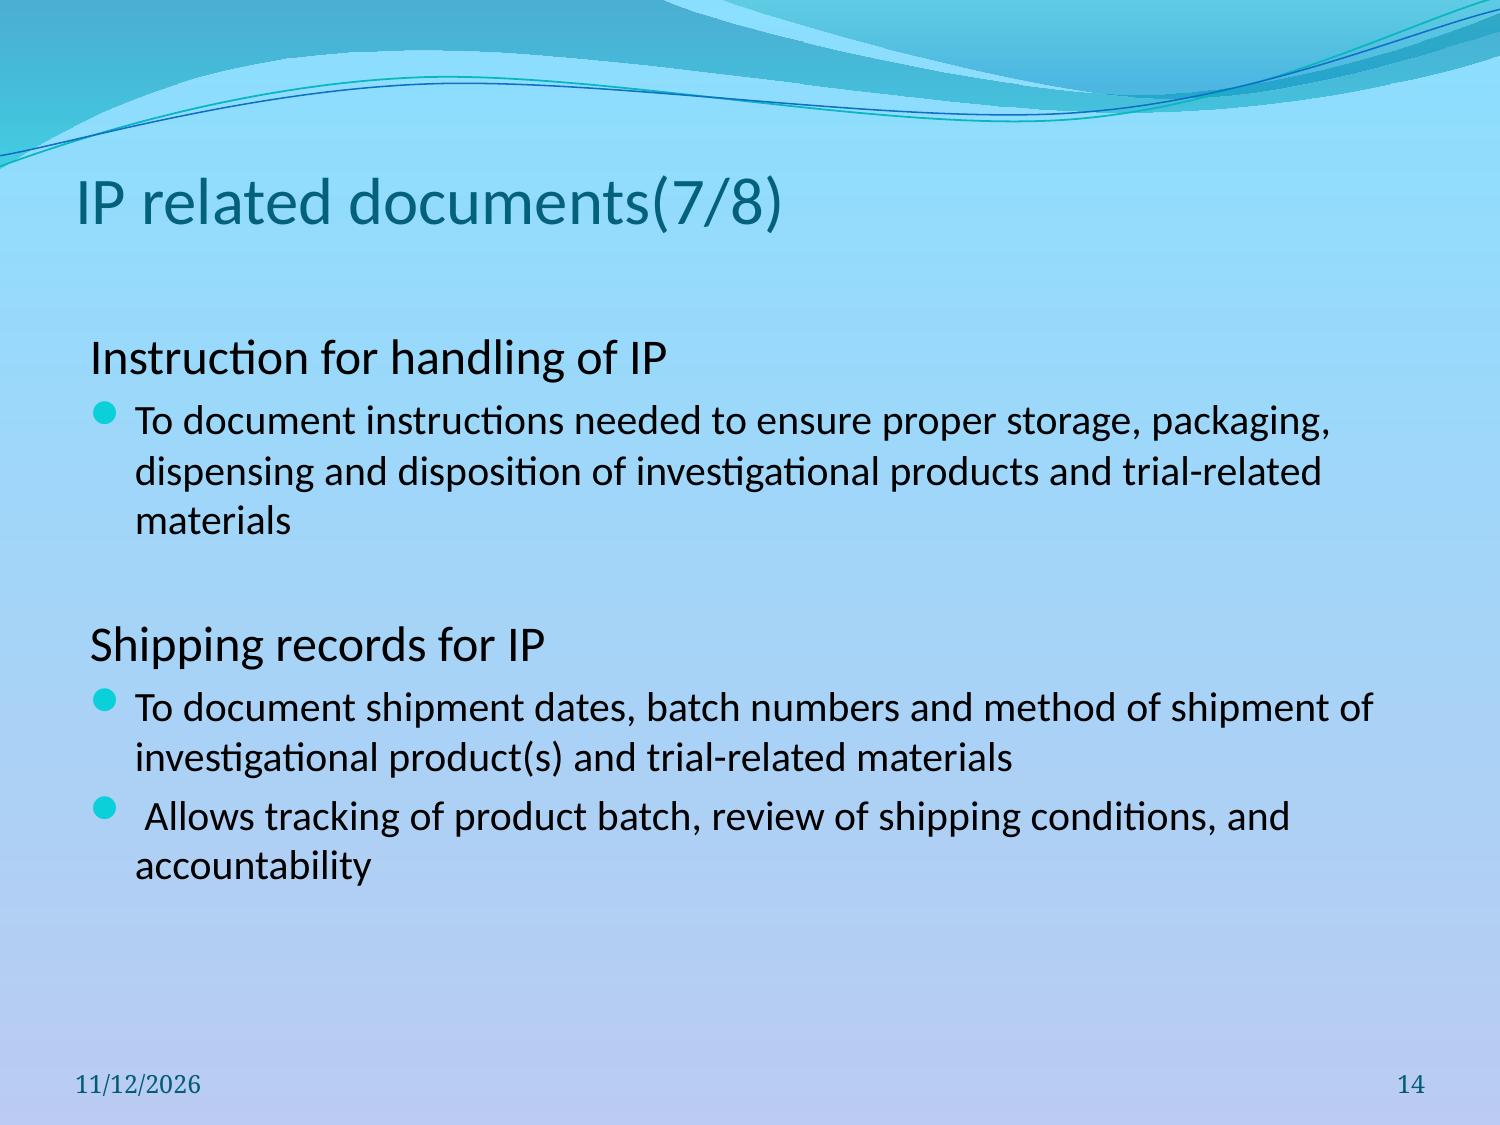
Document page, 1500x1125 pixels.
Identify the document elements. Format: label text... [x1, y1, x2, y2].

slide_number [75, 1042, 425, 1103]
list Instruction for handling of IP To document instructions needed to ensure proper storage, packaging, dispensing and disposition of investigational products and trial-related materials Shipping records for IP To document shipment dates, batch numbers and method of shipment of investigational product(s) and trial-related materials Allows tracking of product batch, review of shipping conditions, and accountability [75, 317, 1425, 1038]
slide_number 14 [1299, 1042, 1425, 1103]
title IP related documents(7/8) [75, 112, 1425, 238]
